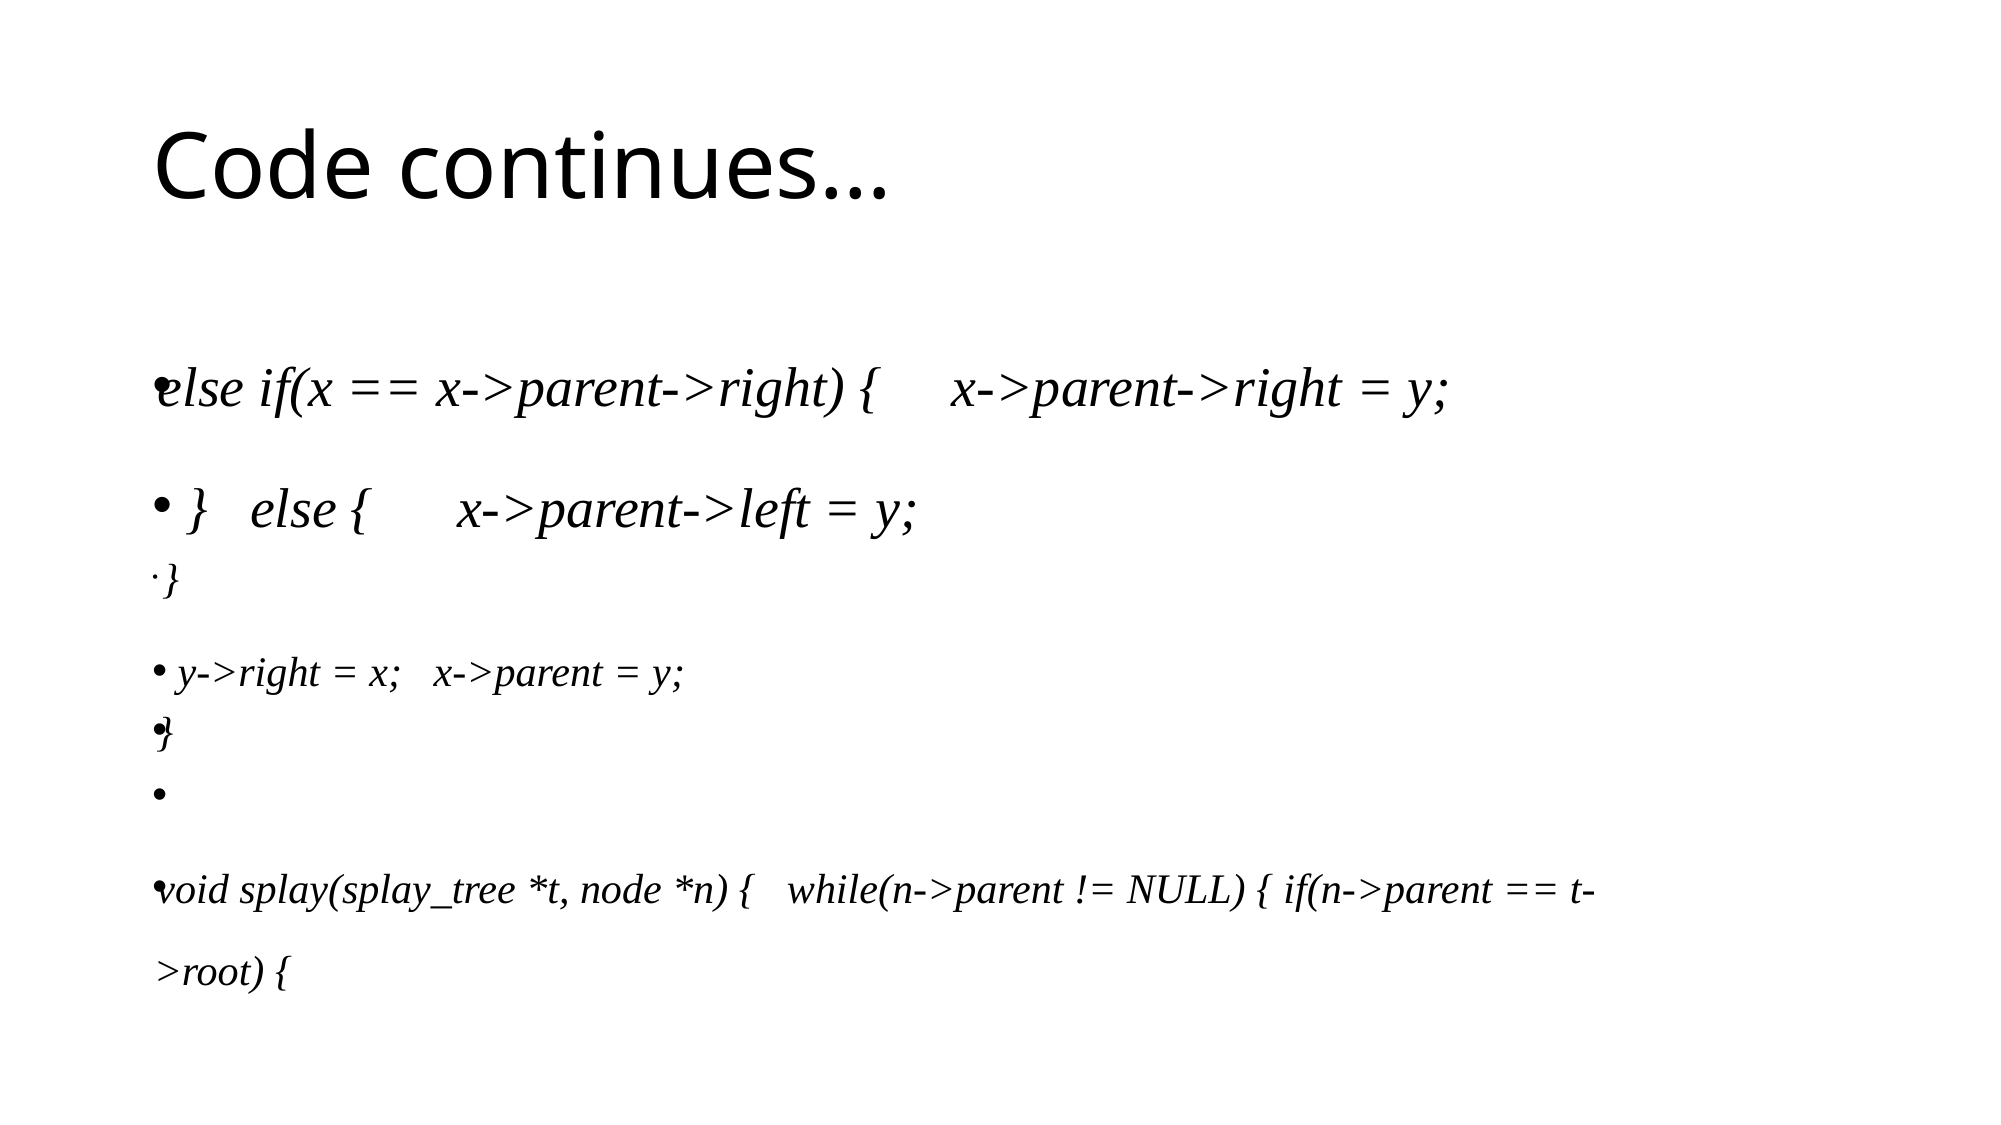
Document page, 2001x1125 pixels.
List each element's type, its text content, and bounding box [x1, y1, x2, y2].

title Code continues… [137, 59, 1863, 278]
list else if(x == x->parent->right) { x->parent->right = y; } else { x->parent->left = y; } y->right = x; x->parent = y; } void splay(splay_tree *t, node *n) { while(n->parent != NULL) { if(n->parent == t->root) { [137, 299, 1863, 1014]
